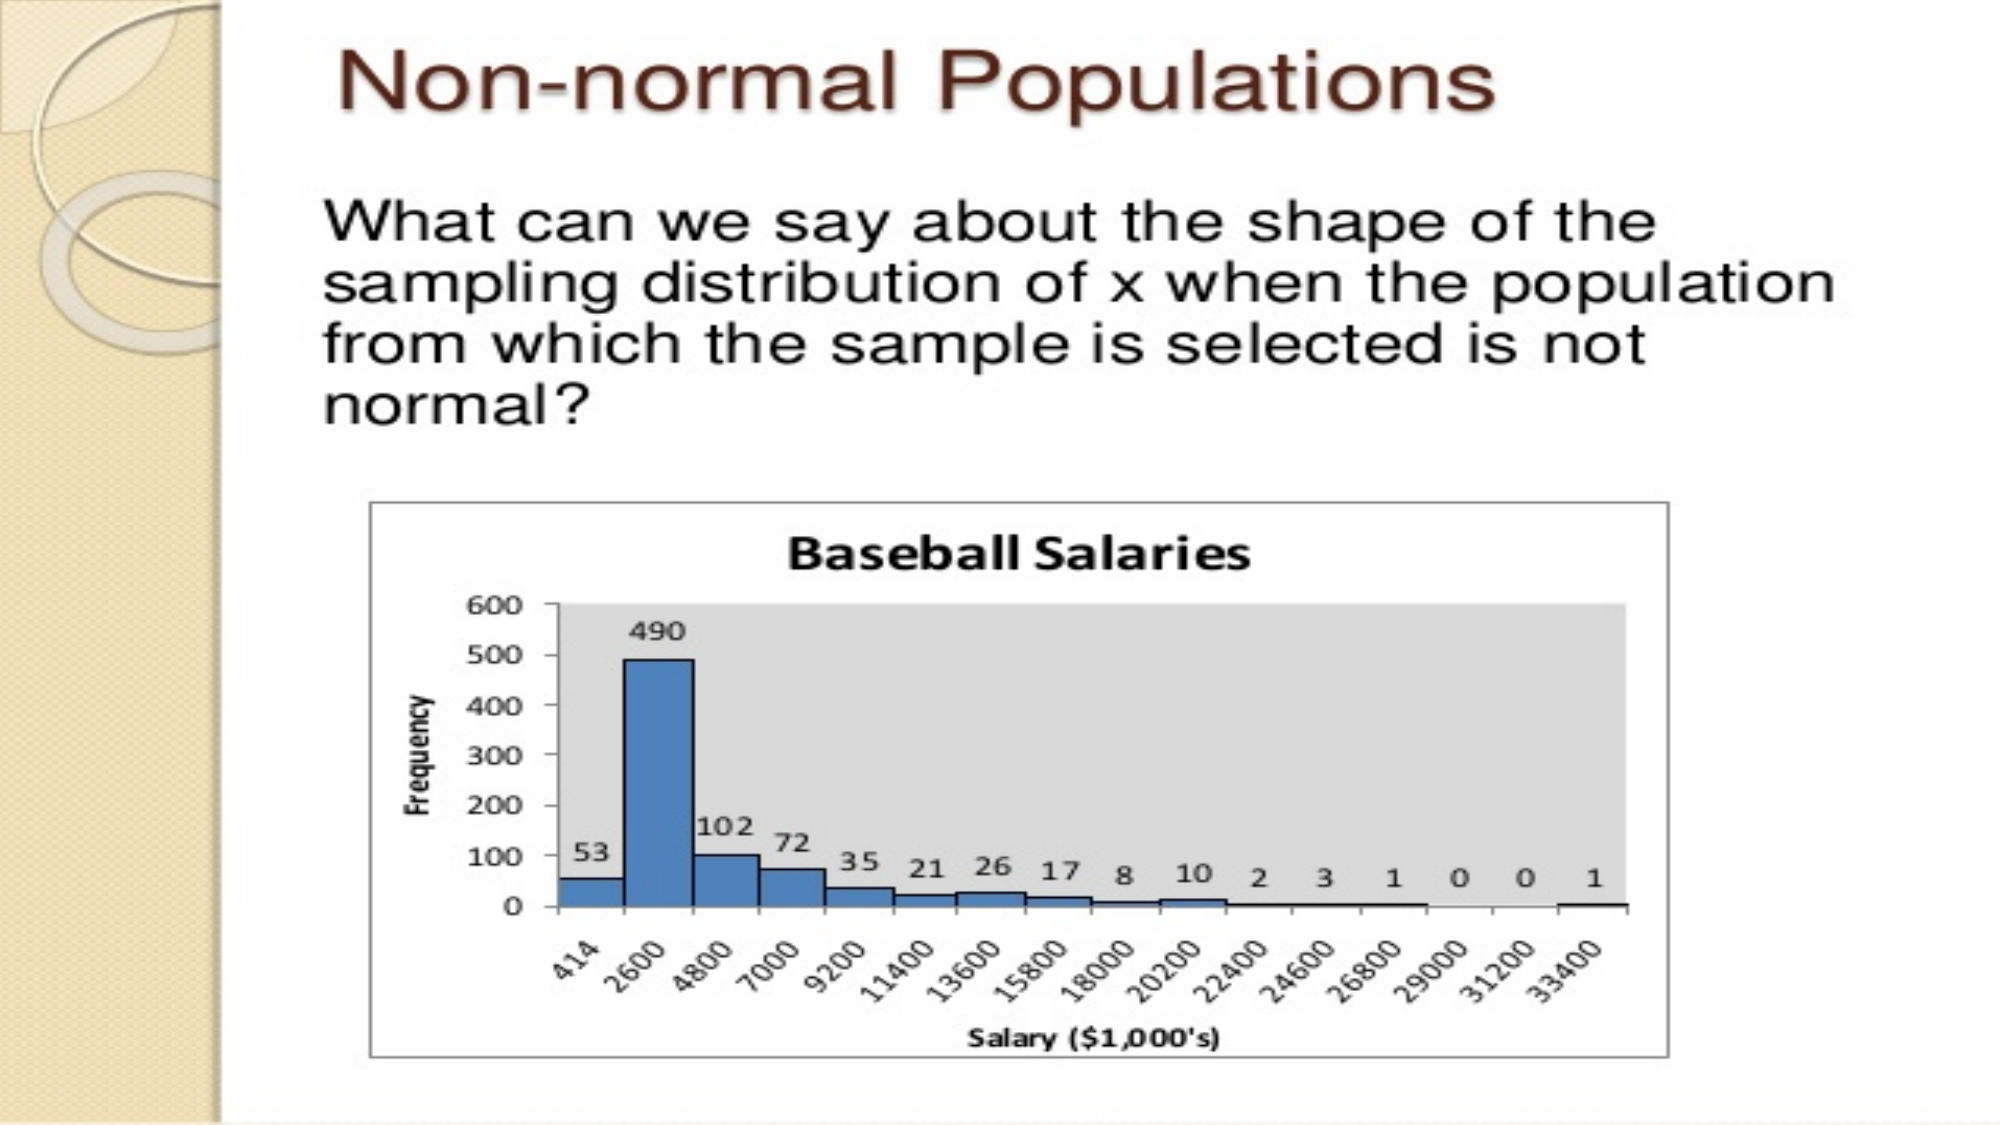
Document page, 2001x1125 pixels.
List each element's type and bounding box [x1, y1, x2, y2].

list [0, 0, 2000, 1125]
